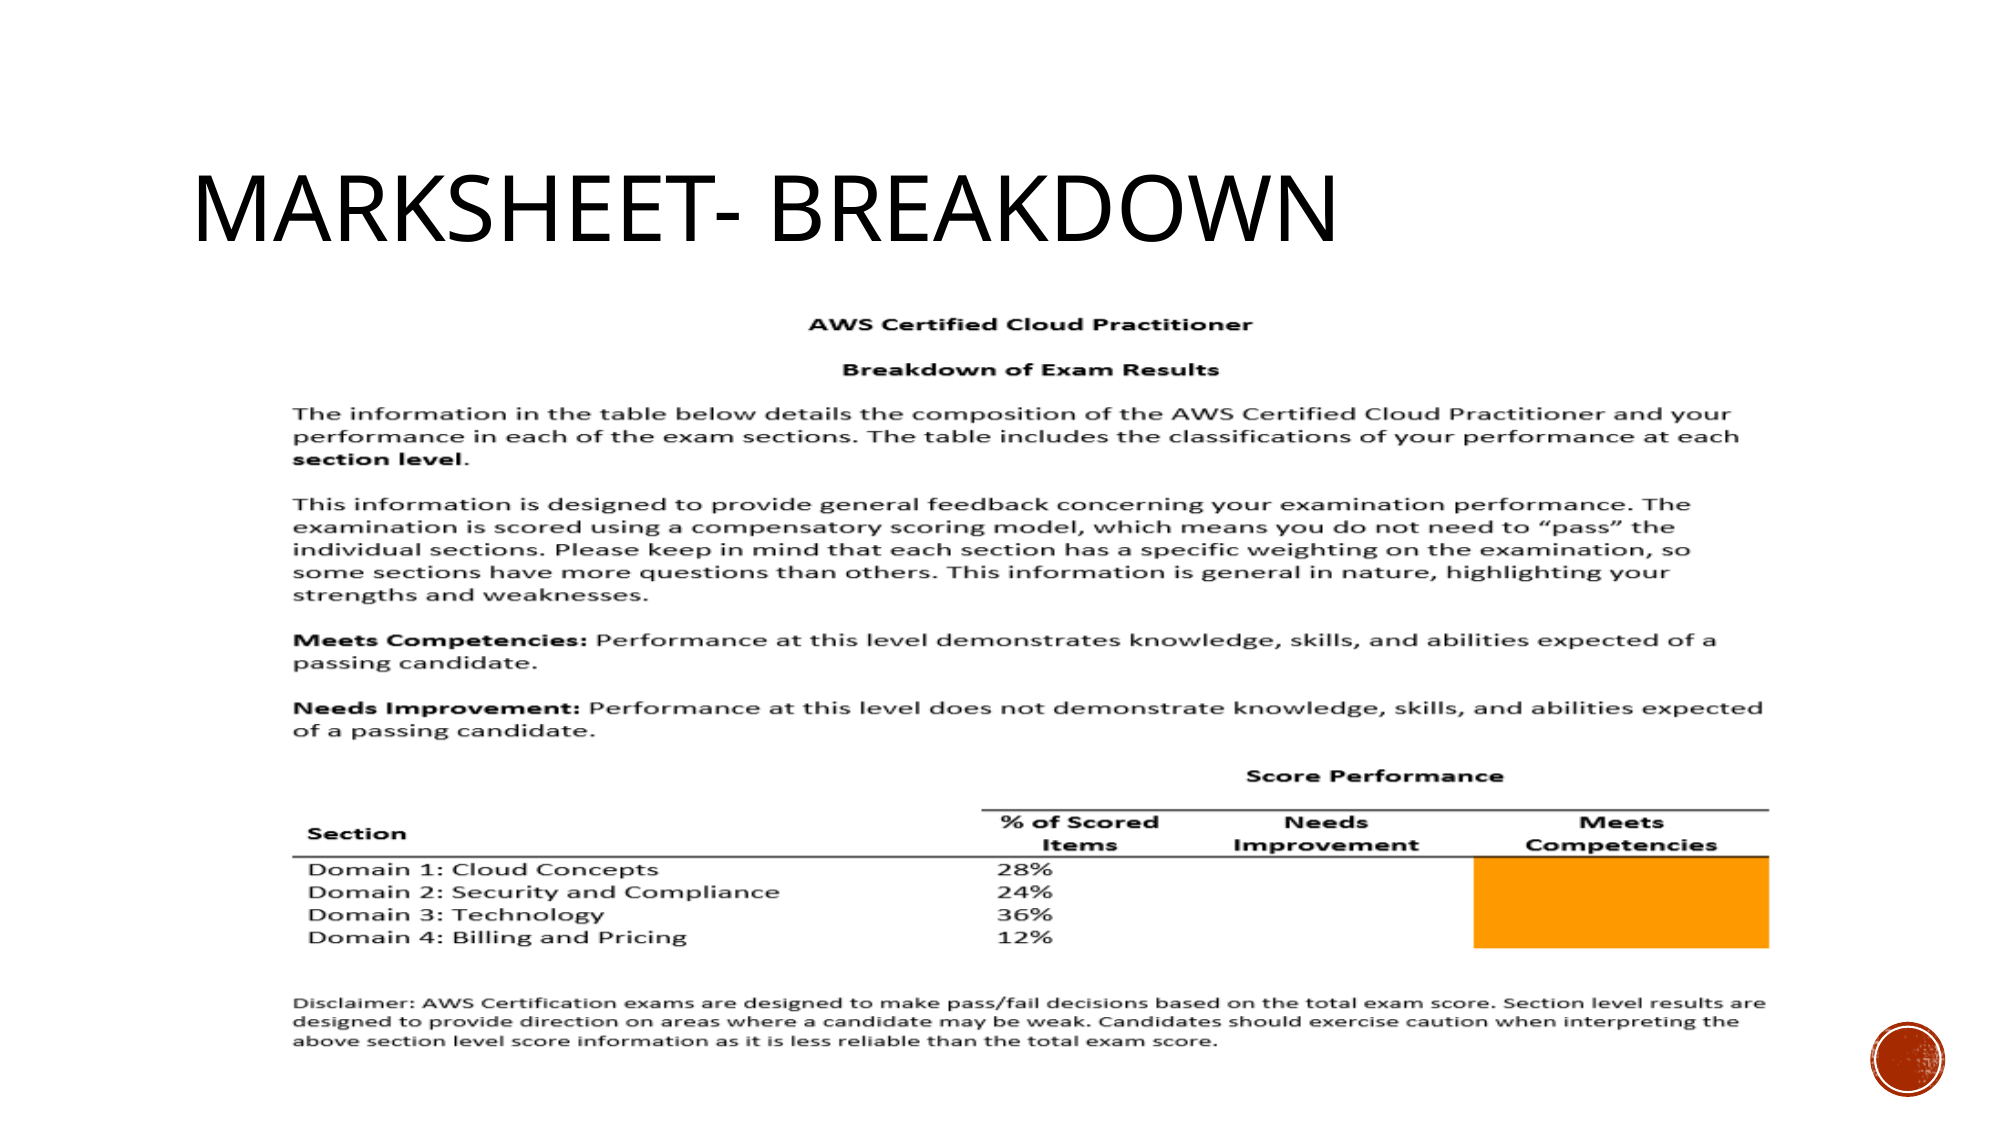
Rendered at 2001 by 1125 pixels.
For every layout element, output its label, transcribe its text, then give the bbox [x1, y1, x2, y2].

title Marksheet- breakdown [175, 79, 1826, 344]
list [209, 297, 1837, 1085]
